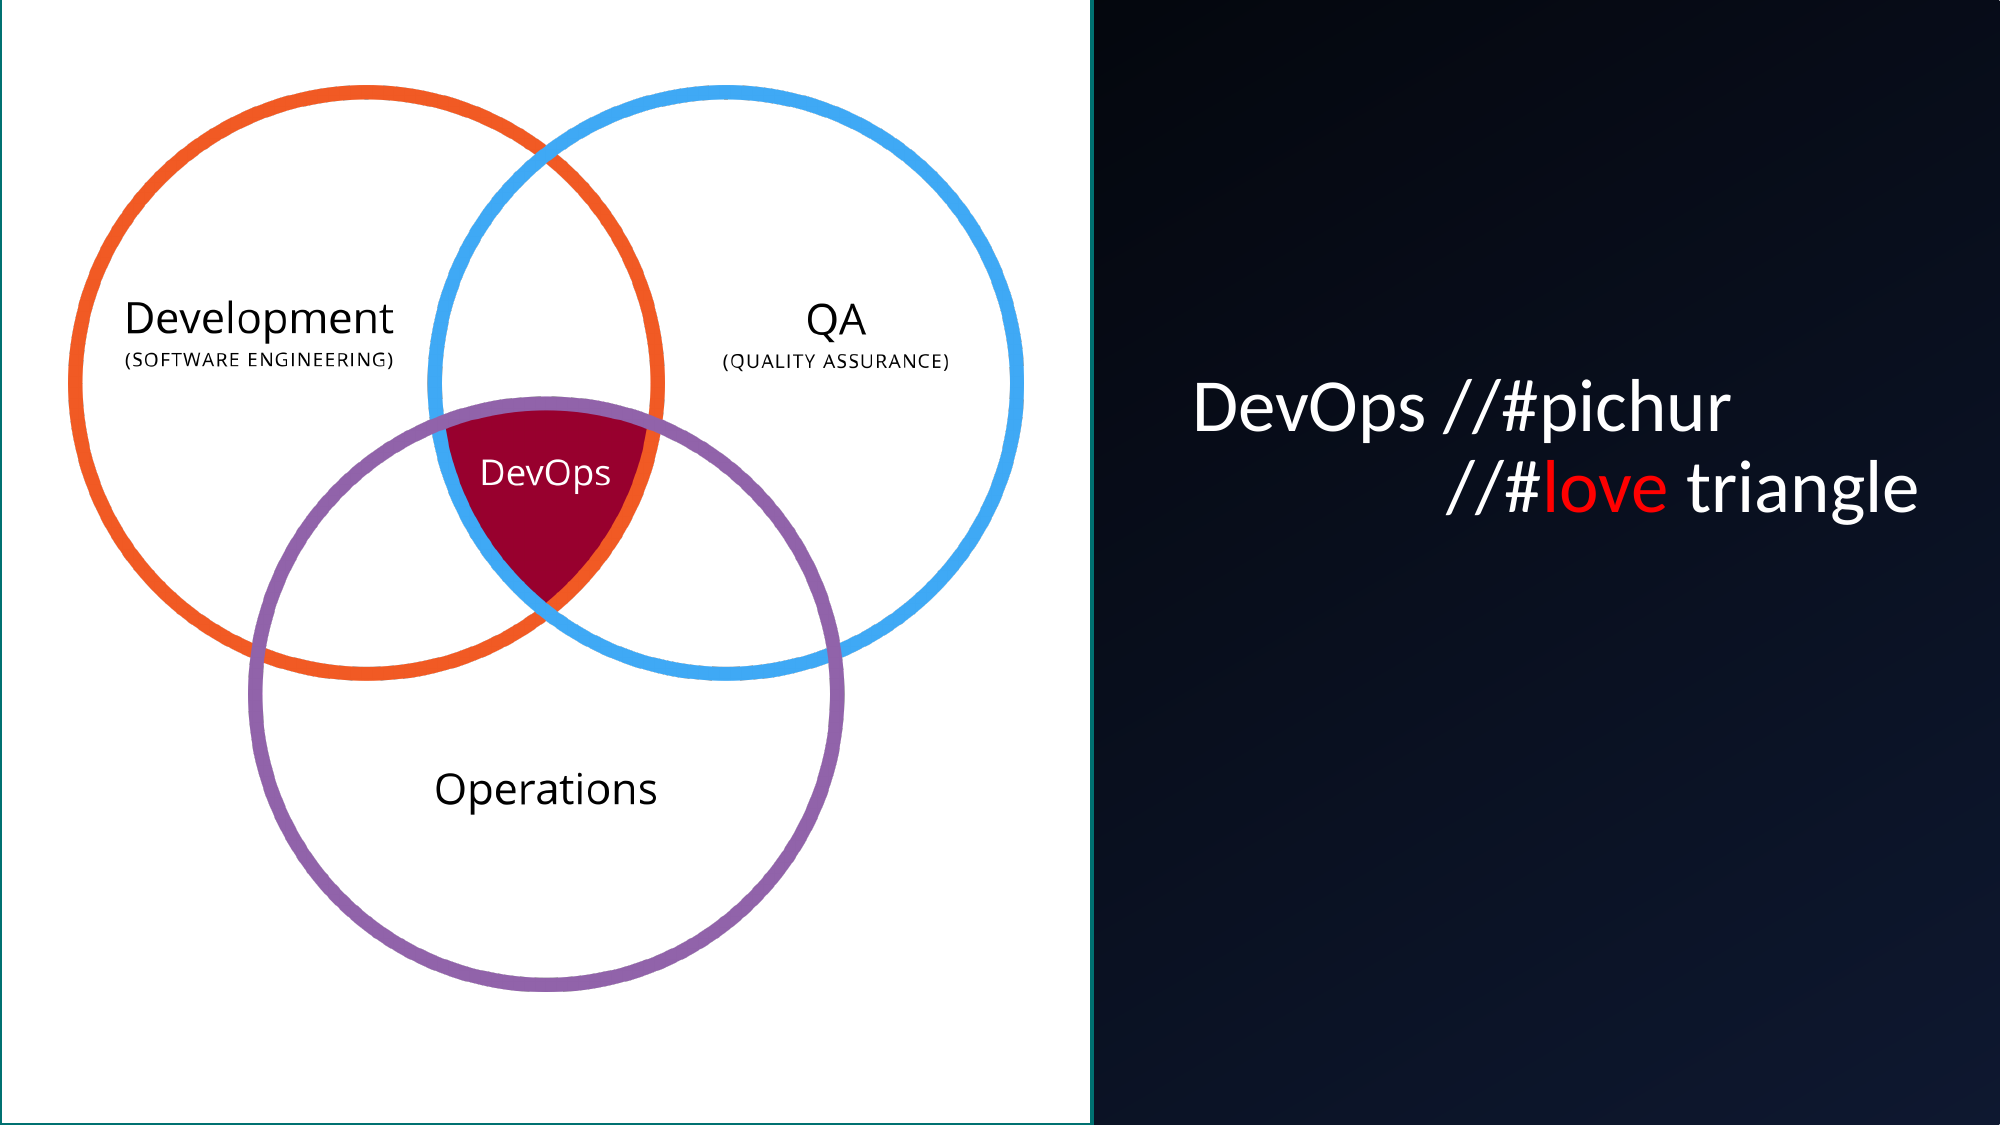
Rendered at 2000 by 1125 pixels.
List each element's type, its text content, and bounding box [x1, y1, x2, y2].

title DevOps //#pichur //#love triangle [1172, 337, 2000, 539]
text_box [0, 0, 1094, 1125]
picture [68, 85, 1024, 992]
